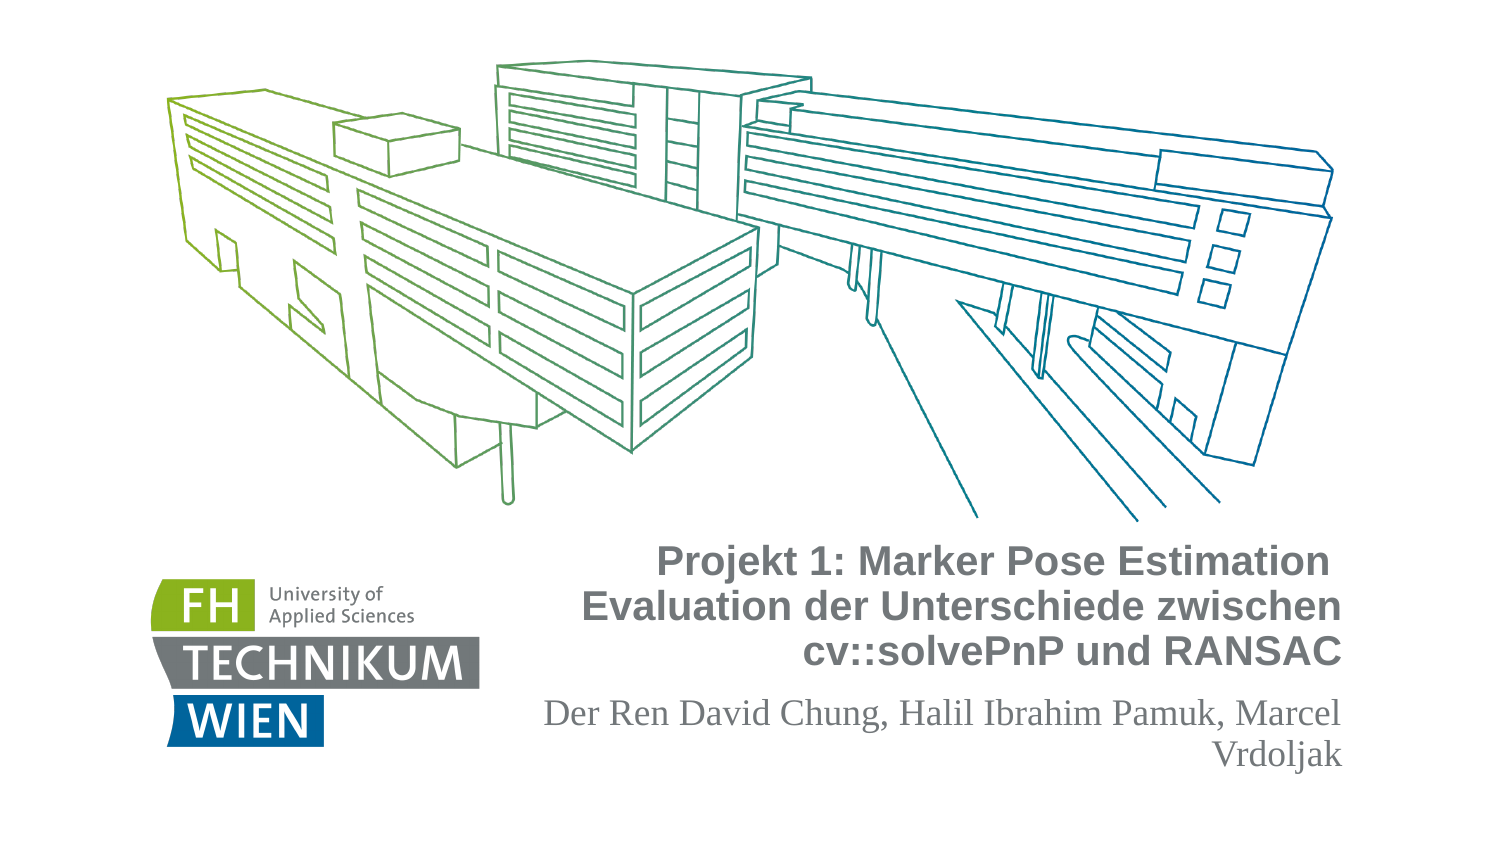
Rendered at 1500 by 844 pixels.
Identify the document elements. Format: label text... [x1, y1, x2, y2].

title Projekt 1: Marker Pose Estimation Evaluation der Unterschiede zwischen cv::solvePnP und RANSAC [501, 527, 1358, 686]
picture [100, 0, 1358, 799]
list Der Ren David Chung, Halil Ibrahim Pamuk, Marcel Vrdoljak [501, 686, 1358, 807]
